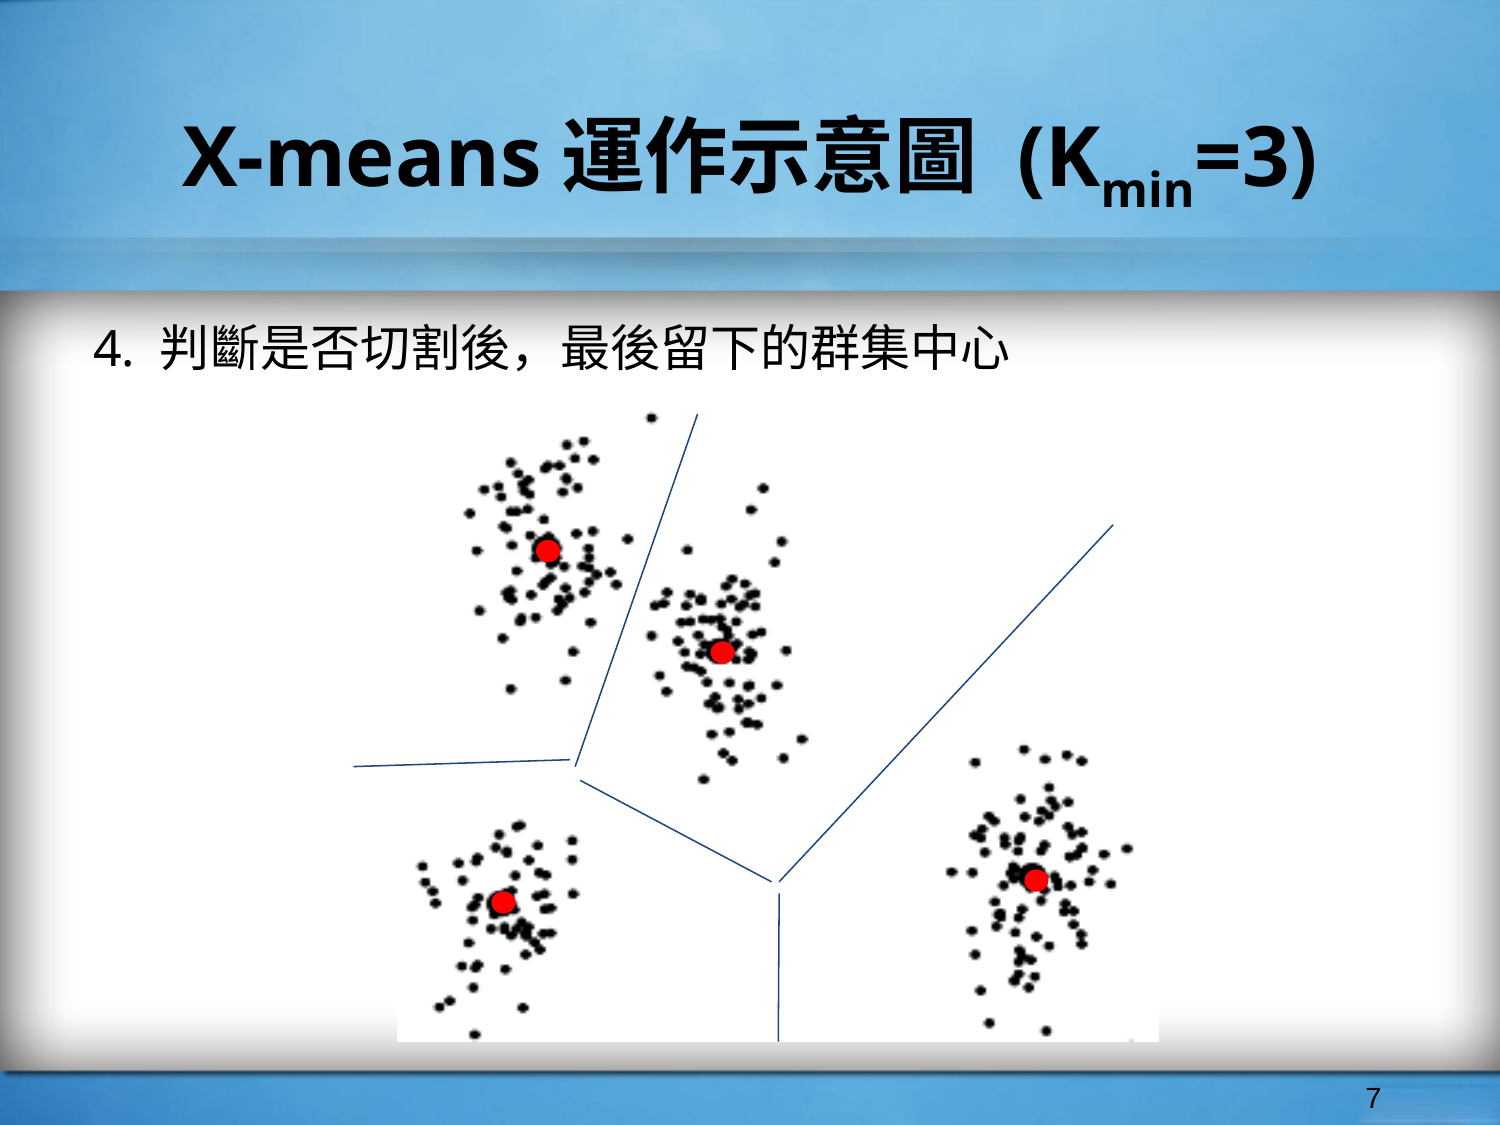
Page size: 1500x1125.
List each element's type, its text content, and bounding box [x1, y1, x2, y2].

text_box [353, 391, 1160, 1042]
slide_number ‹#› [1350, 1074, 1488, 1118]
title X-means運作示意圖 (Kmin=3) [78, 27, 1422, 232]
list 4. 判斷是否切割後，最後留下的群集中心 [78, 292, 1422, 406]
picture [0, 0, 1500, 1125]
